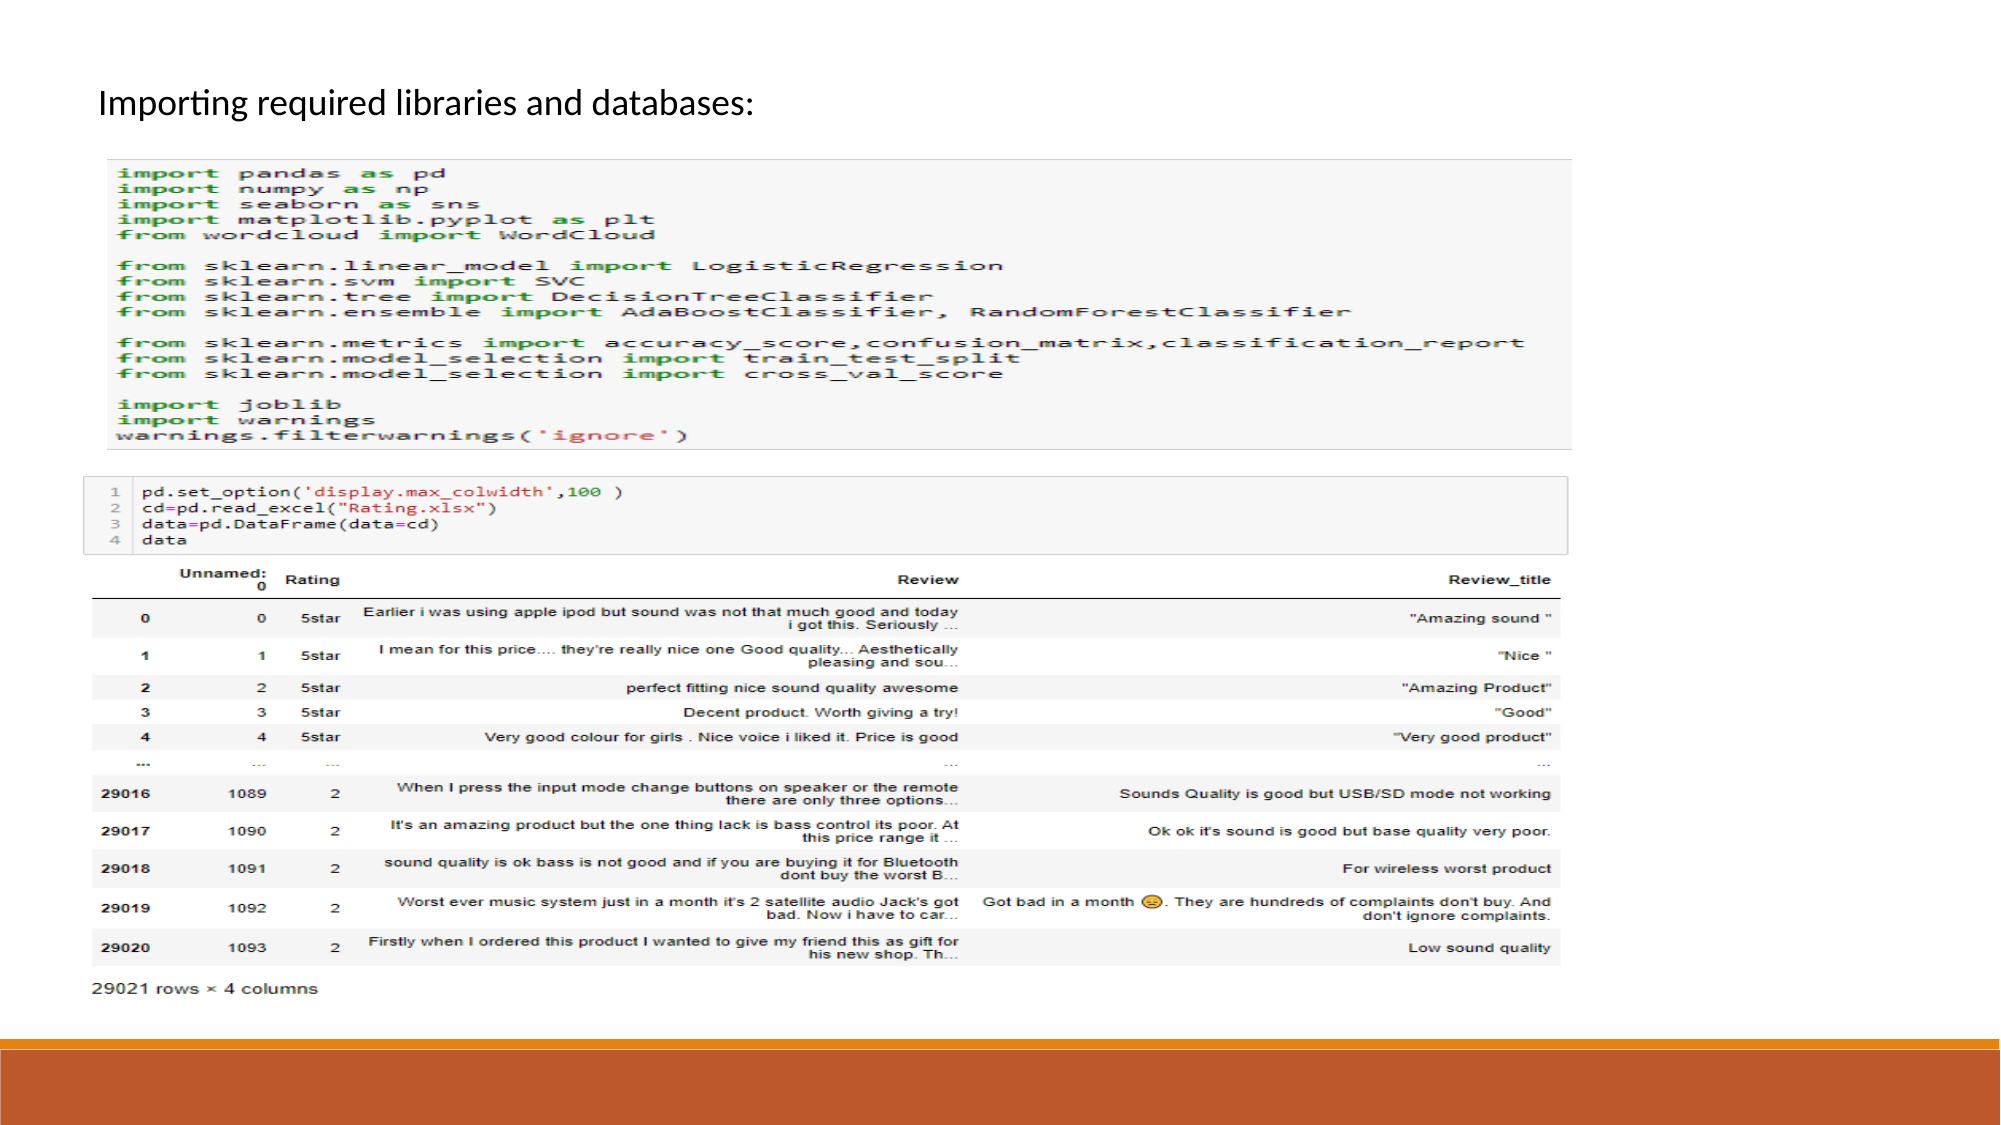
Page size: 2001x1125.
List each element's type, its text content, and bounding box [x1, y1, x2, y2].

picture [106, 156, 1572, 452]
text_box Importing required libraries and databases: [83, 70, 1084, 131]
picture [82, 475, 1572, 1012]
